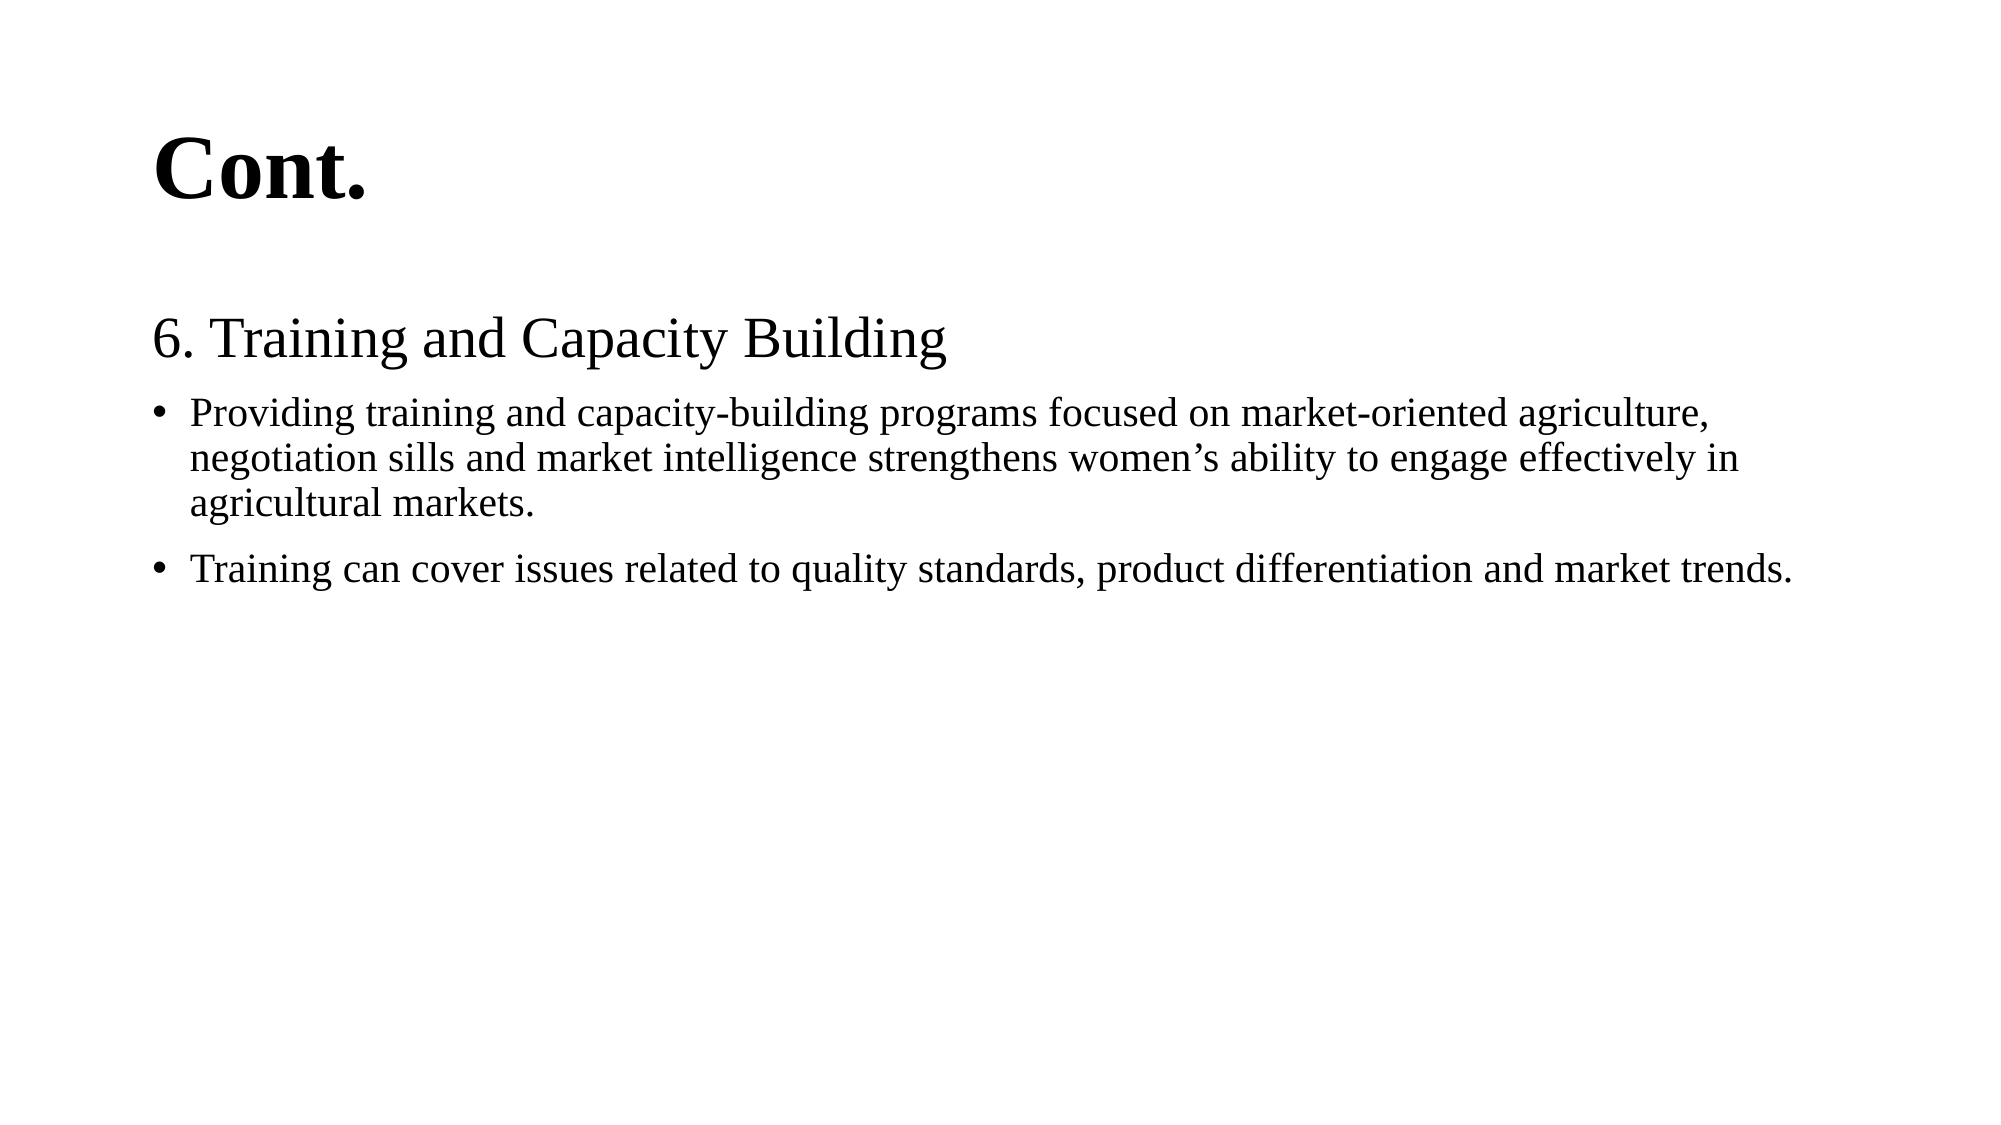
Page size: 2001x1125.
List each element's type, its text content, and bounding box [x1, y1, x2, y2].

list 6. Training and Capacity Building Providing training and capacity-building programs focused on market-oriented agriculture, negotiation sills and market intelligence strengthens women’s ability to engage effectively in agricultural markets. Training can cover issues related to quality standards, product differentiation and market trends. [137, 299, 1863, 1014]
title Cont. [137, 59, 1863, 278]
